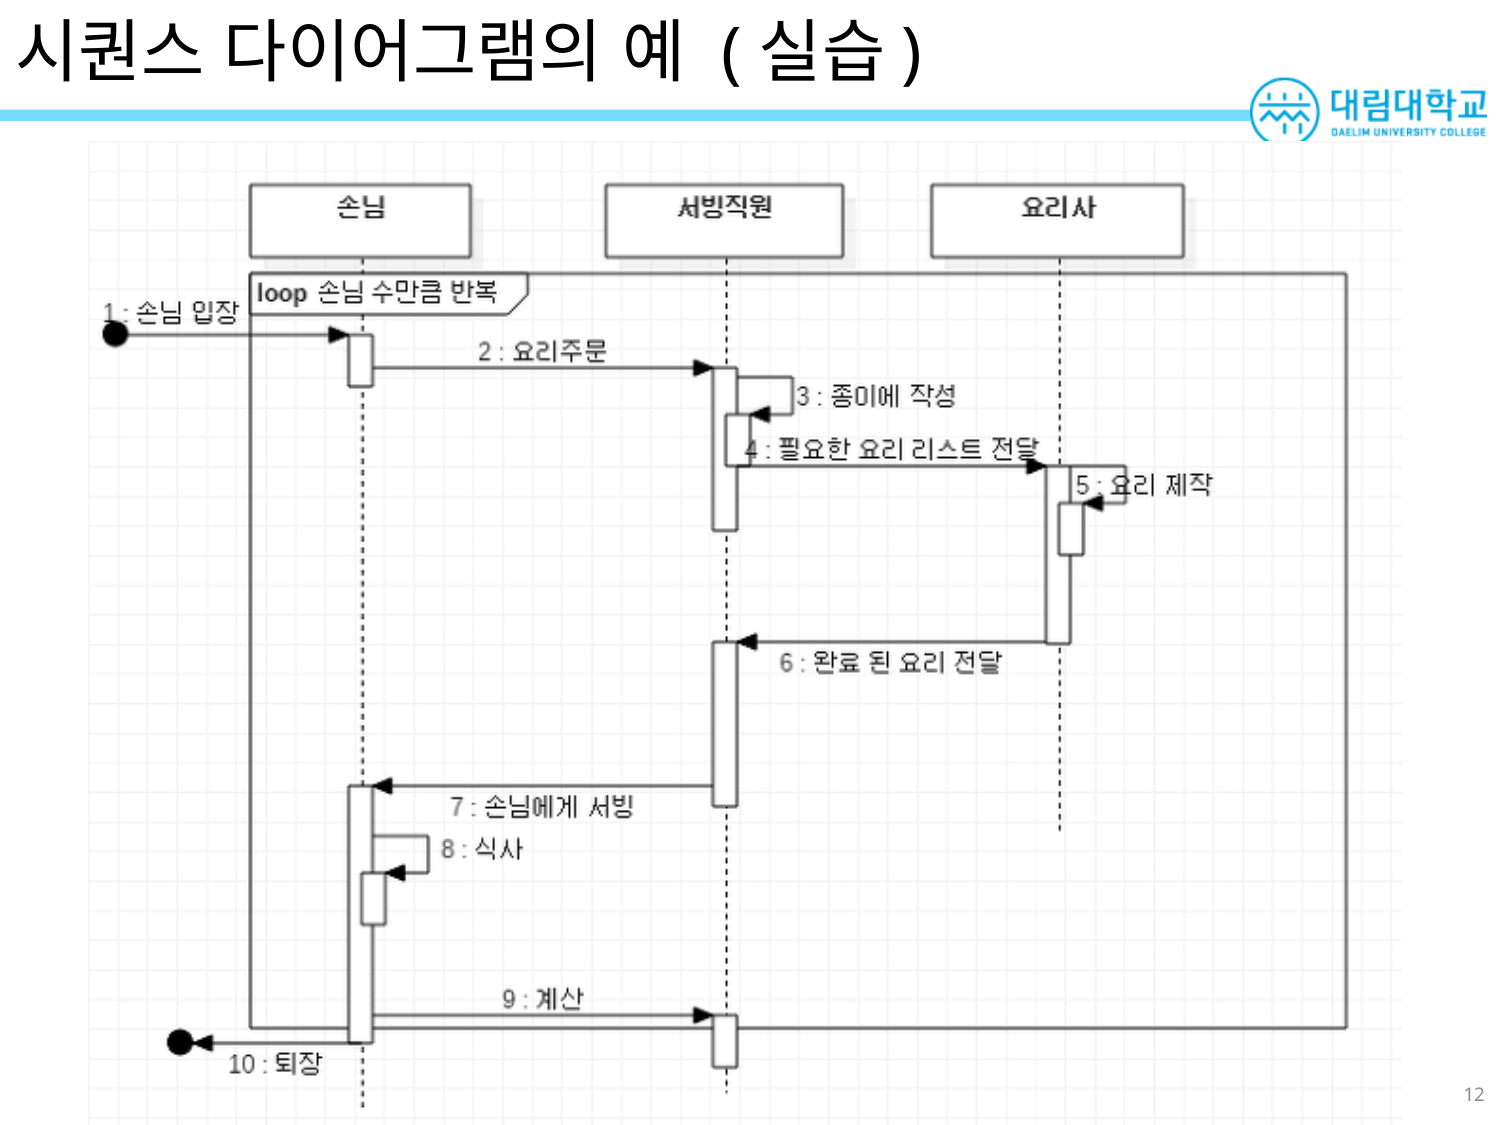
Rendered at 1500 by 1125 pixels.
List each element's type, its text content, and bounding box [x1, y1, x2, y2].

title 시퀀스 다이어그램의 예 (실습) [0, 0, 1500, 108]
slide_number 12 [1402, 1065, 1500, 1125]
picture [1476, 108, 1487, 115]
picture [88, 108, 1487, 1125]
